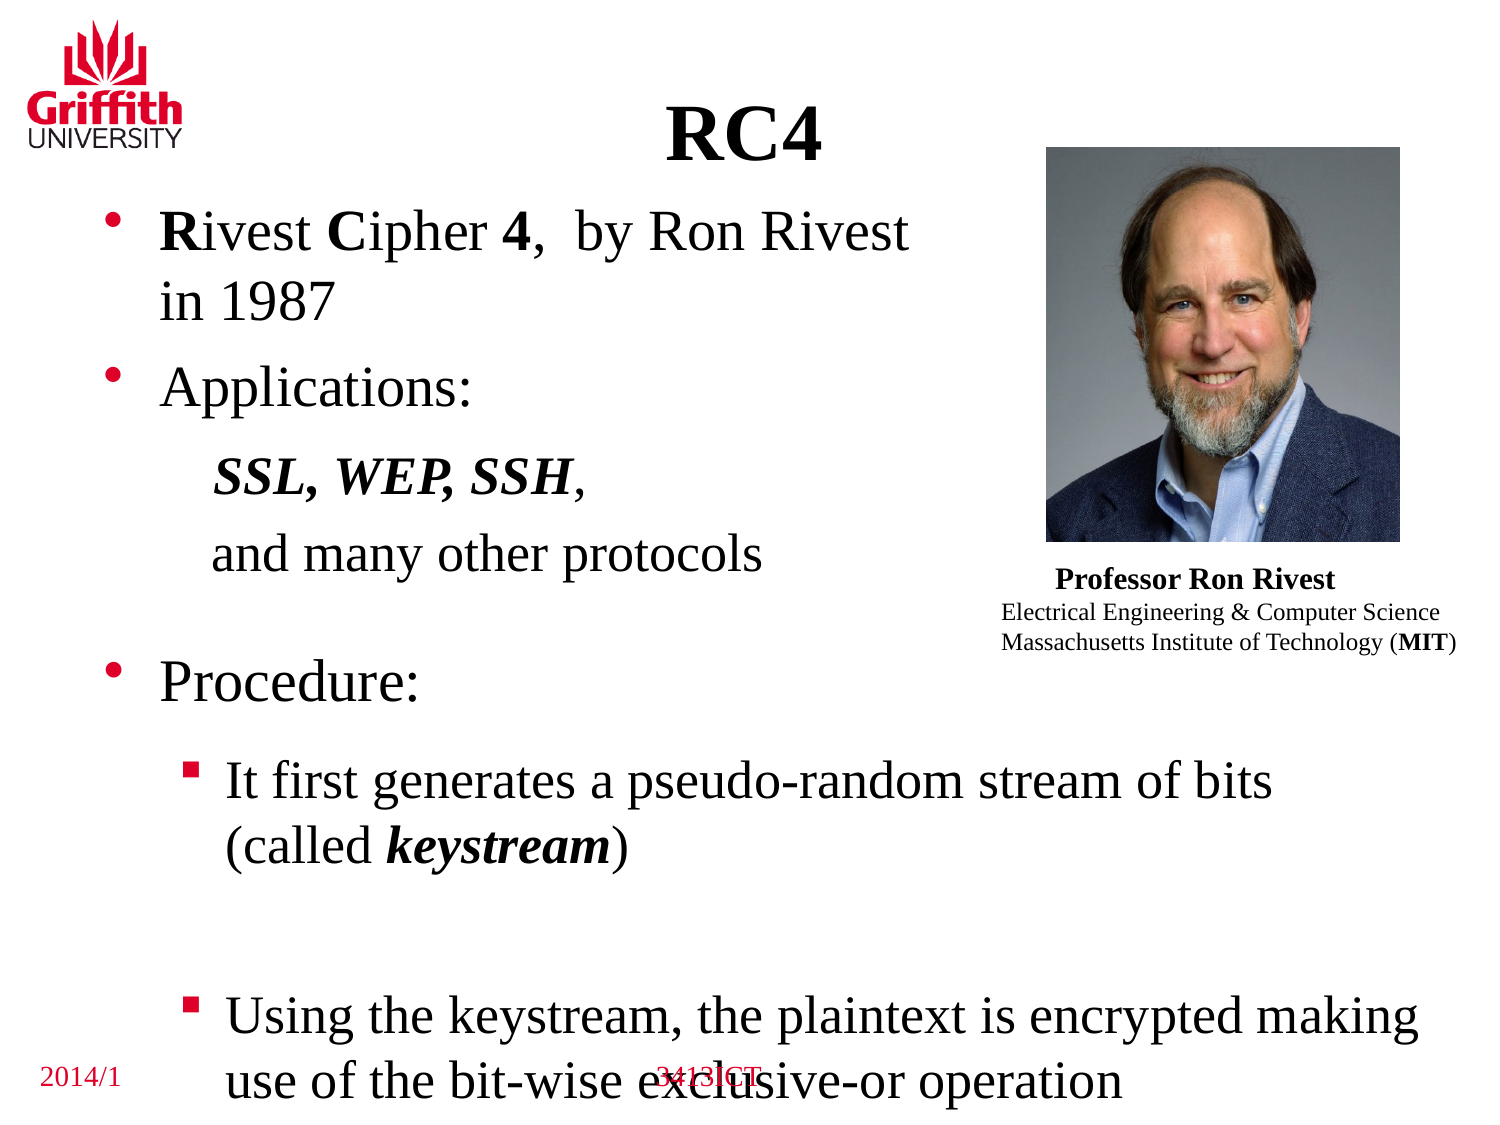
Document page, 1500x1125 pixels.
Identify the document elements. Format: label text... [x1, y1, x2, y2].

title RC4 [194, 54, 1294, 201]
picture [1046, 147, 1400, 543]
list Procedure: It first generates a pseudo-random stream of bits (called keystream) Using the keystream, the plaintext is encrypted making use of the bit-wise exclusive-or operation [88, 633, 1448, 1095]
picture [23, 15, 186, 151]
text_box Rivest Cipher 4, by Ron Rivest in 1987 Applications: SSL, WEP, SSH, and many other protocols [88, 184, 927, 610]
slide_number 2014/1 [24, 1049, 338, 1101]
text_box Professor Ron Rivest Electrical Engineering & Computer Science Massachusetts Institute of Technology (MIT) [986, 550, 1483, 663]
footer 3413ICT [419, 1049, 999, 1101]
